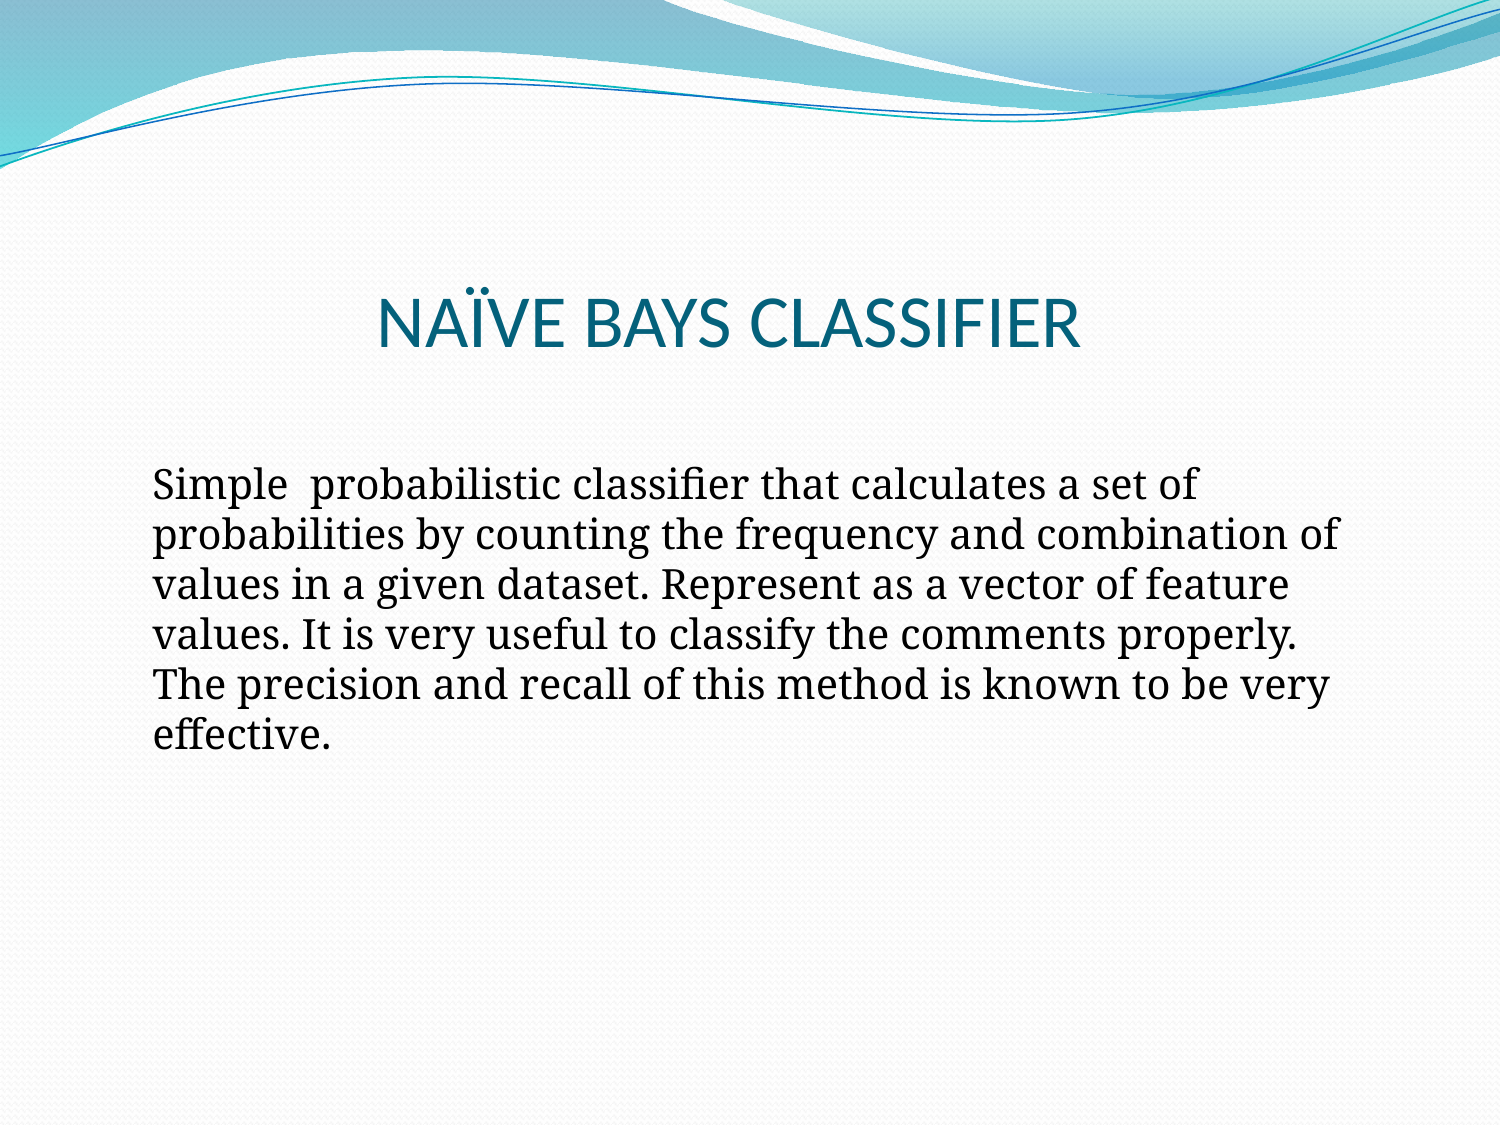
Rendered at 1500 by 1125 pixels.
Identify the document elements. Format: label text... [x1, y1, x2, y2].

title NAÏVE BAYS CLASSIFIER [99, 187, 1360, 363]
list Simple probabilistic classifier that calculates a set of probabilities by counting the frequency and combination of values in a given dataset. Represent as a vector of feature values. It is very useful to classify the comments properly. The precision and recall of this method is known to be very effective. [137, 450, 1398, 1125]
